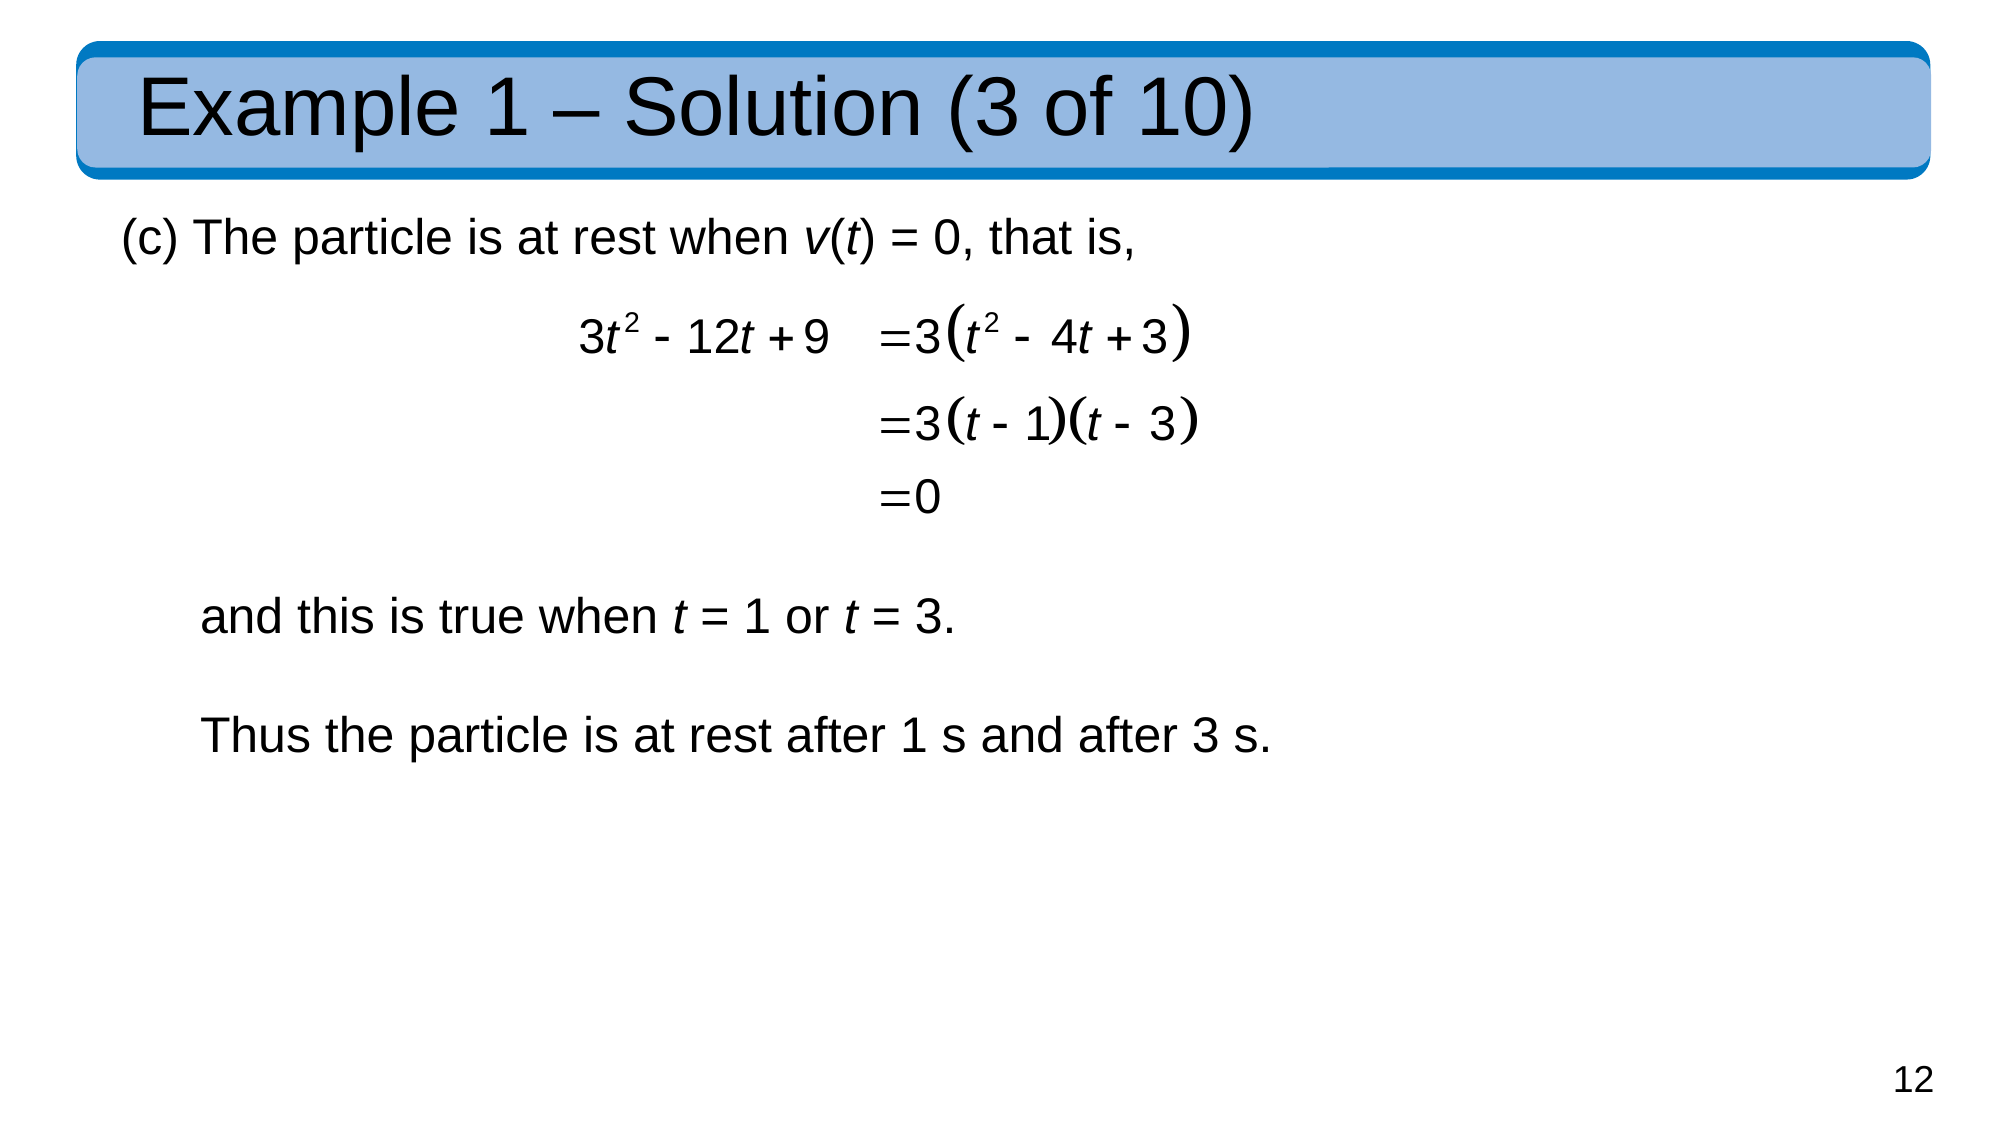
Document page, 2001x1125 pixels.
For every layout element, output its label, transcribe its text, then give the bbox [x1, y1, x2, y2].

list (c) The particle is at rest when v(t) = 0, that is, [120, 211, 1156, 277]
title Example 1 – Solution (3 of 10) [137, 63, 1863, 174]
list and this is true when t = 1 or t = 3. Thus the particle is at rest after 1 s and after 3 s. [200, 590, 1320, 781]
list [576, 299, 1199, 530]
